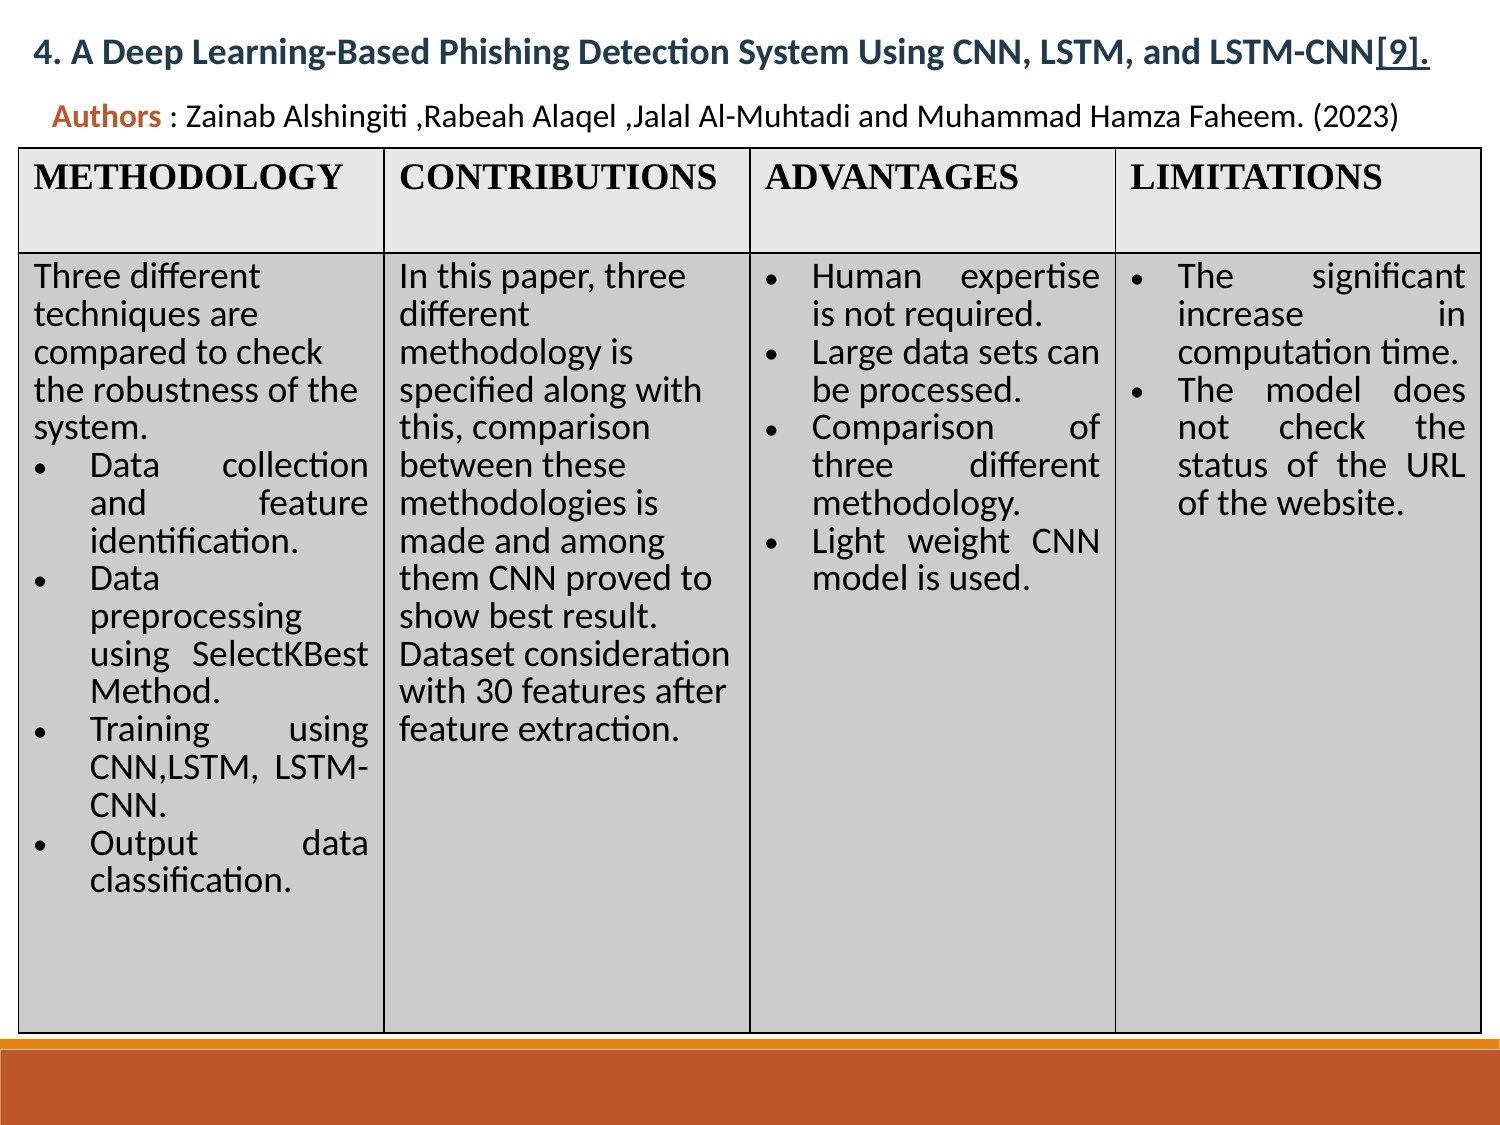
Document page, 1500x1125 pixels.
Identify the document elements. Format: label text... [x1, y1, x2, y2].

text_box Authors : Zainab Alshingiti ,Rabeah Alaqel ,Jalal Al-Muhtadi and Muhammad Hamza Faheem. (2023) [37, 86, 1500, 142]
table_cell In this paper, three different methodology is specified along with this, comparison between these methodologies is made and among them CNN proved to show best result. Dataset consideration with 30 features after feature extraction. [385, 254, 749, 1032]
text_box 4. A Deep Learning-Based Phishing Detection System Using CNN, LSTM, and LSTM-CNN[9]. [18, 19, 1482, 80]
table_header ADVANTAGES [751, 149, 1115, 252]
table_cell Human expertise is not required. Large data sets can be processed. Comparison of three different methodology. Light weight CNN model is used. [751, 254, 1115, 1032]
table_header CONTRIBUTIONS [385, 149, 749, 252]
table_cell The significant increase in computation time. The model does not check the status of the URL of the website. [1116, 254, 1480, 1032]
table_cell Three different techniques are compared to check the robustness of the system. Data collection and feature identification. Data preprocessing using SelectKBest Method. Training using CNN,LSTM, LSTM-CNN. Output data classification. [19, 254, 383, 1032]
table_header LIMITATIONS [1116, 149, 1480, 252]
table_header METHODOLOGY [19, 149, 383, 252]
